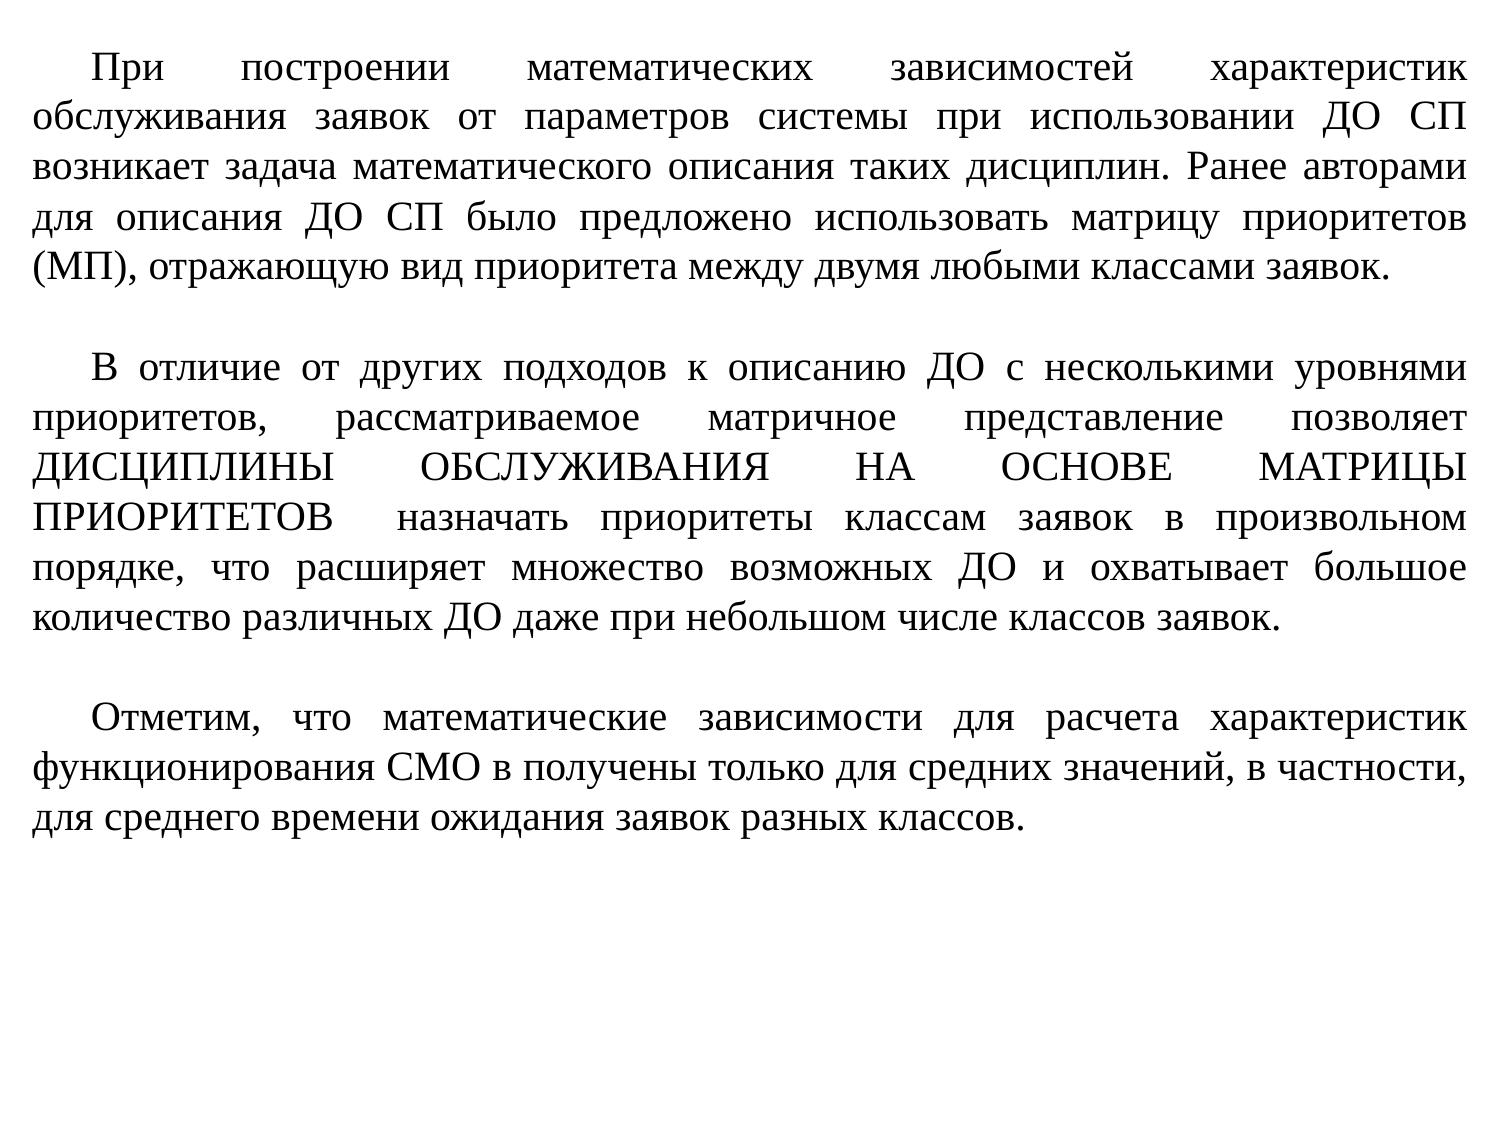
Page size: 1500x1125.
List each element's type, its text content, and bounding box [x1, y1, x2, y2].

text_box При построении математических зависимостей характеристик обслуживания заявок от параметров системы при использовании ДО СП возникает задача математического описания таких дисциплин. Ранее авторами для описания ДО СП было предложено использовать матрицу приоритетов (МП), отражающую вид приоритета между двумя любыми классами заявок. В отличие от других подходов к описанию ДО с несколькими уровнями приоритетов, рассматриваемое матричное представление позволяет ДИСЦИПЛИНЫ ОБСЛУЖИВАНИЯ НА ОСНОВЕ МАТРИЦЫ ПРИОРИТЕТОВ назначать приоритеты классам заявок в произвольном порядке, что расширяет множество возможных ДО и охватывает большое количество различных ДО даже при небольшом числе классов заявок. Отметим, что математические зависимости для расчета характеристик функционирования СМО в получены только для средних значений, в частности, для среднего времени ожидания заявок разных классов. [17, 30, 1483, 896]
